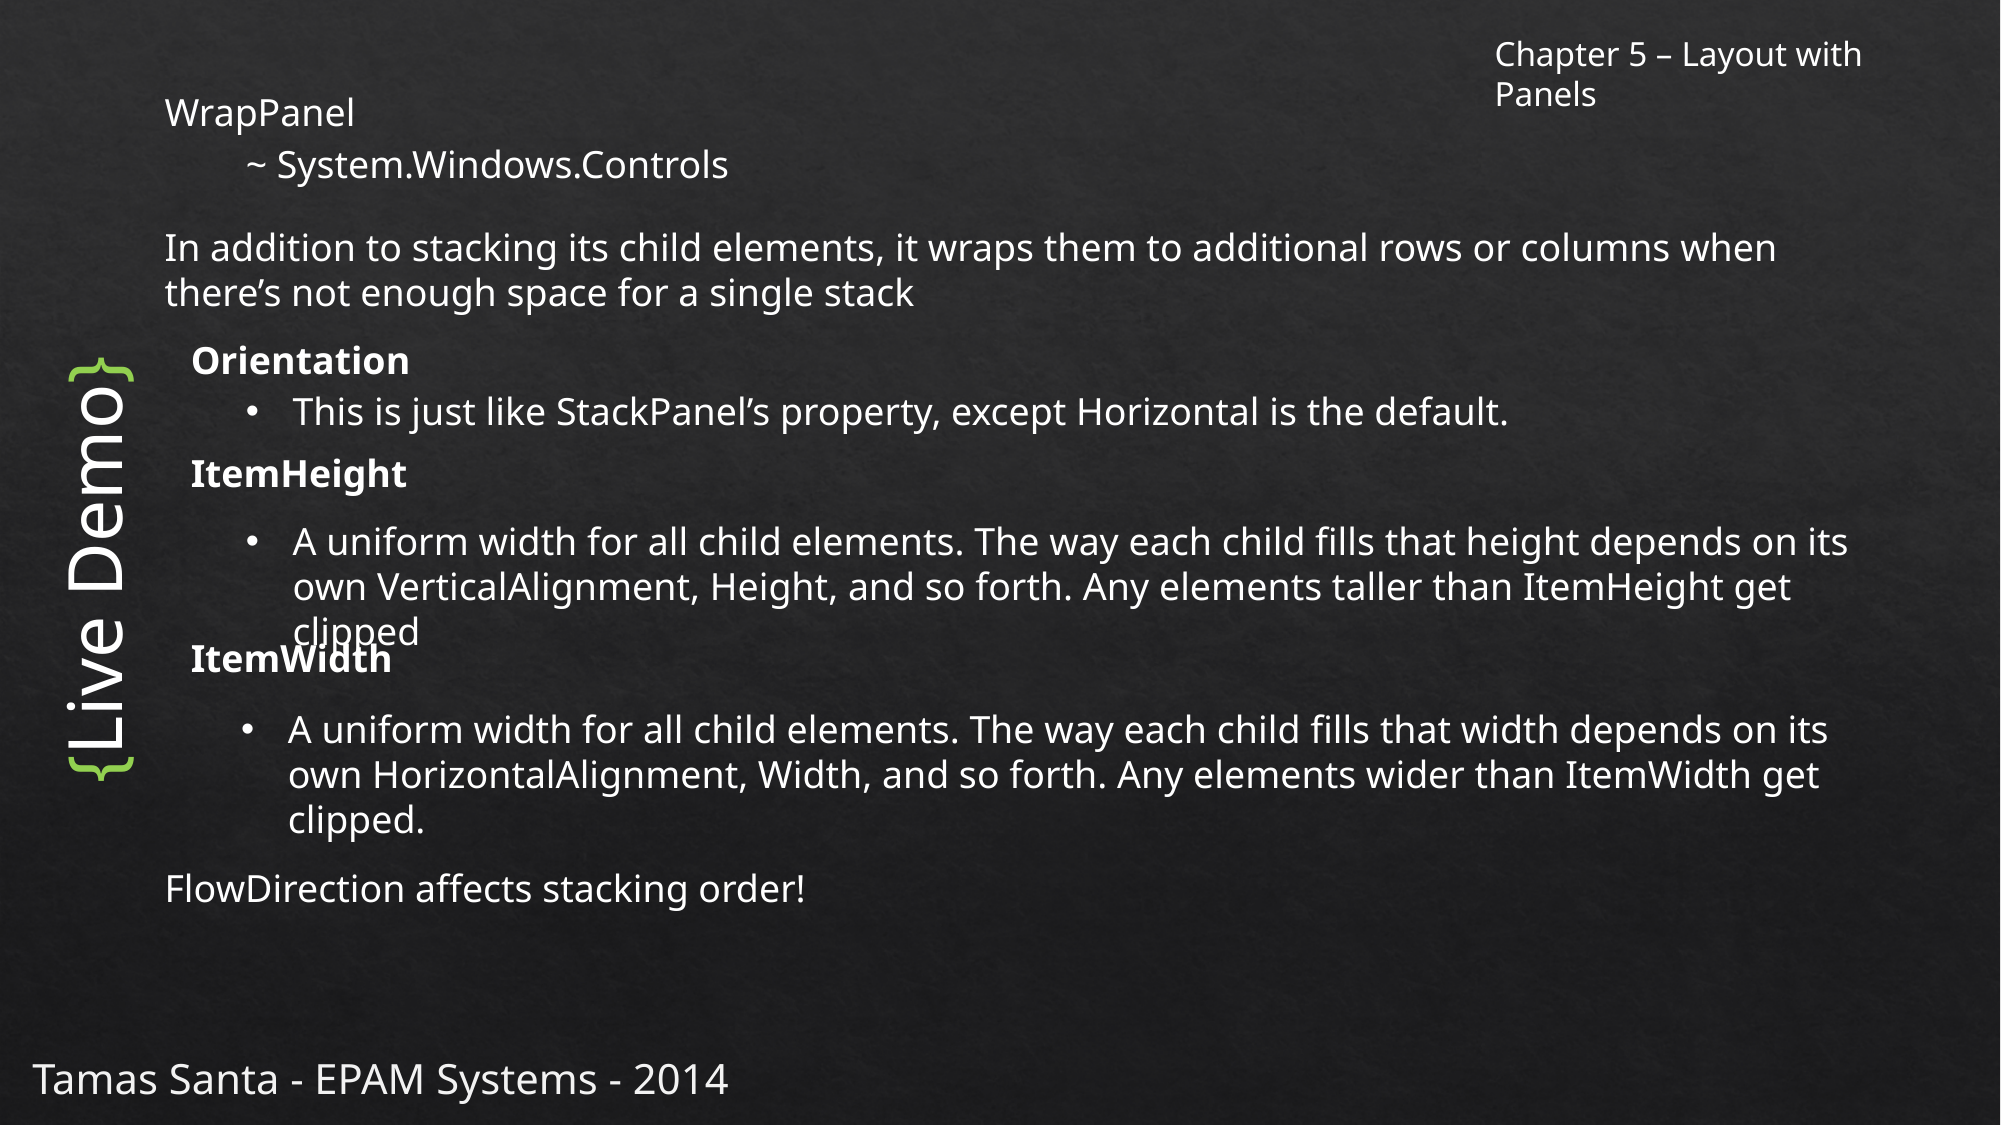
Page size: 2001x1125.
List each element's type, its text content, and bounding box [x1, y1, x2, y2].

text_box A uniform width for all child elements. The way each child fills that height depends on its own VerticalAlignment, Height, and so forth. Any elements taller than ItemHeight get clipped [231, 510, 1906, 661]
text_box ItemHeight [176, 443, 464, 503]
text_box Orientation [176, 329, 862, 390]
text_box ~ System.Windows.Controls [231, 133, 1342, 194]
text_box In addition to stacking its child elements, it wraps them to additional rows or columns when there’s not enough space for a single stack [149, 216, 1846, 322]
text_box Chapter 5 – Layout with Panels [1479, 25, 1984, 121]
text_box ItemWidth [176, 627, 496, 688]
text_box This is just like StackPanel’s property, except Horizontal is the default. [231, 380, 1767, 441]
footer Tamas Santa - EPAM Systems - 2014 [17, 1047, 1113, 1108]
text_box WrapPanel [149, 81, 671, 141]
text_box FlowDirection affects stacking order! [149, 857, 1359, 917]
text_box {Live Demo} [39, 273, 145, 799]
text_box A uniform width for all child elements. The way each child fills that width depends on its own HorizontalAlignment, Width, and so forth. Any elements wider than ItemWidth get clipped. [226, 699, 1894, 849]
